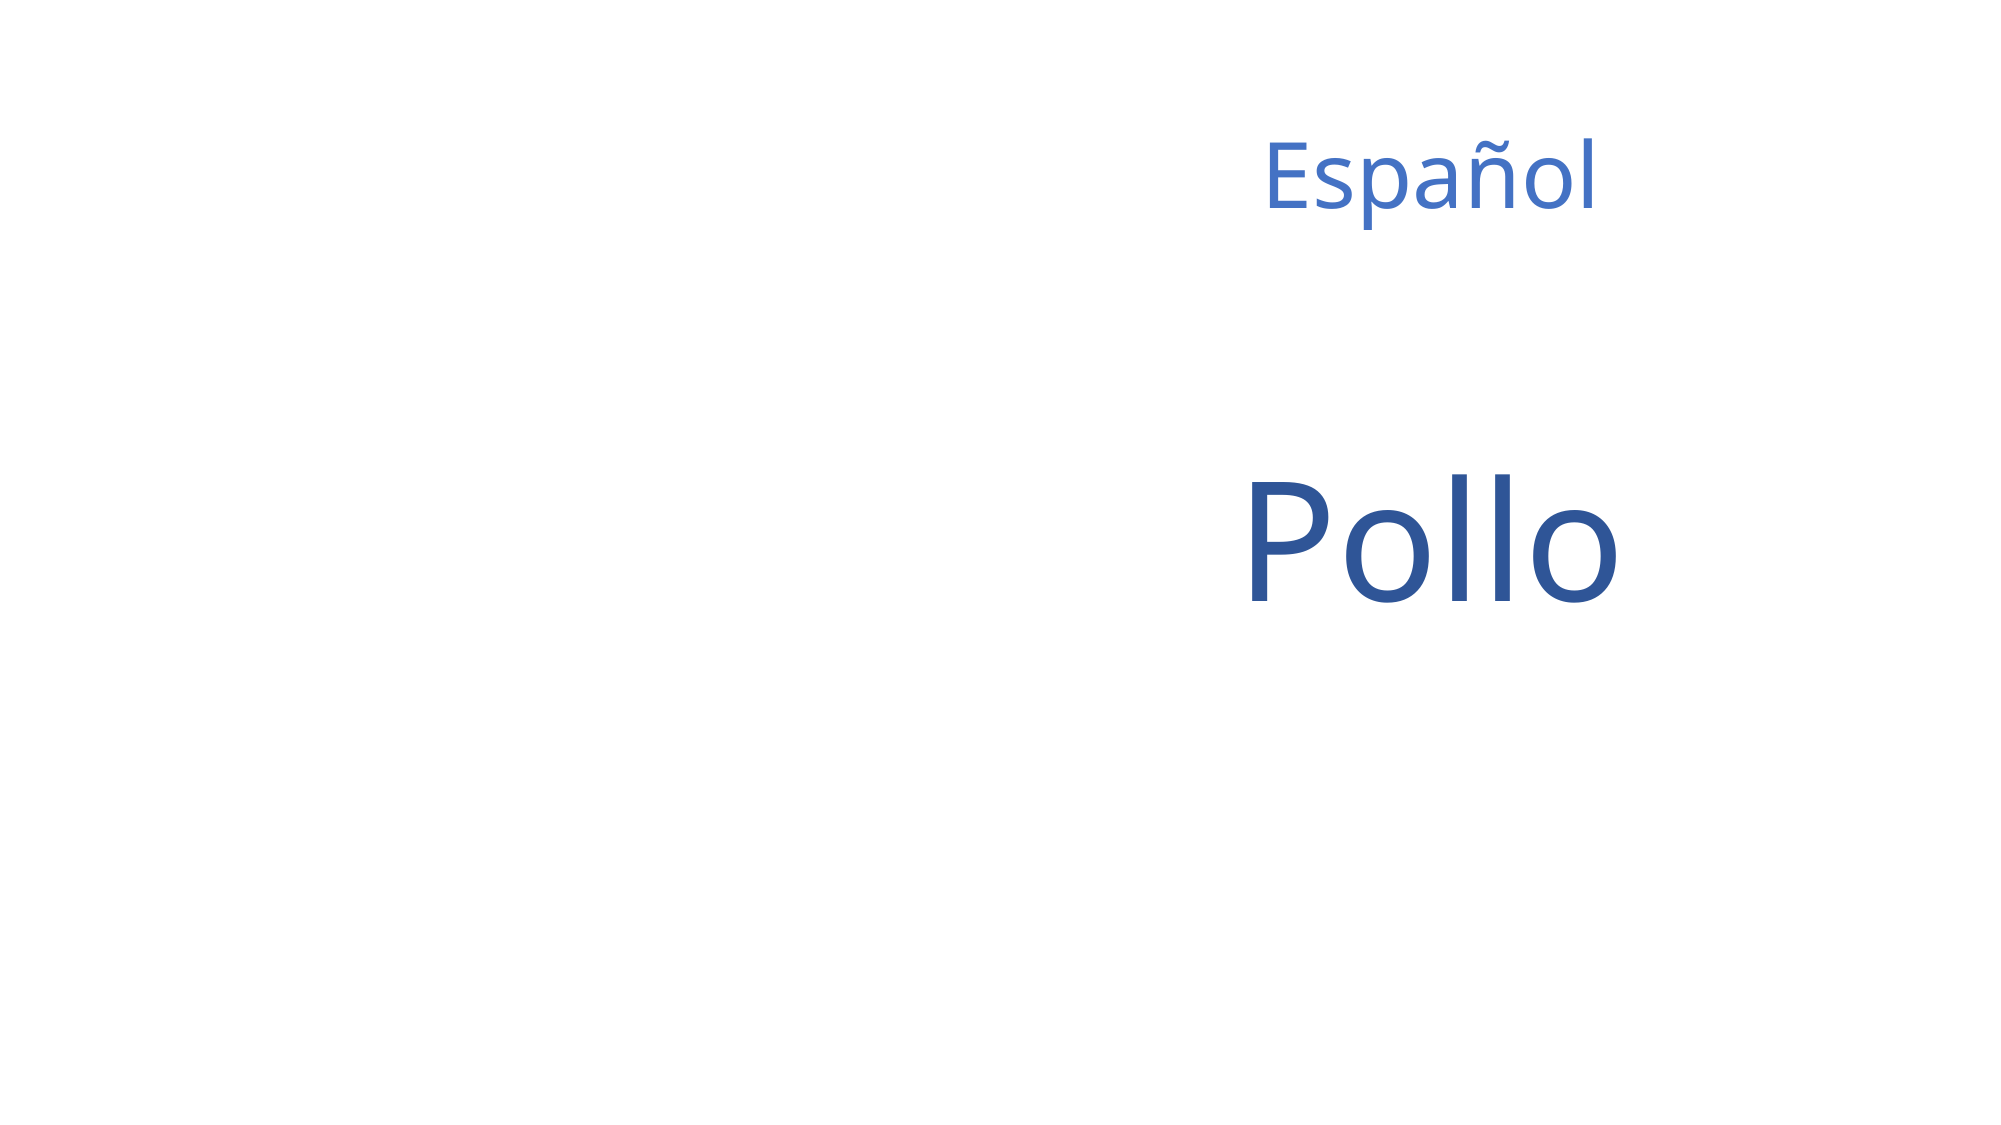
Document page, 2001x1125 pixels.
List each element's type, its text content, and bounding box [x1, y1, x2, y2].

text_box Español [1196, 70, 1666, 288]
text_box Pollo [999, 449, 1863, 746]
